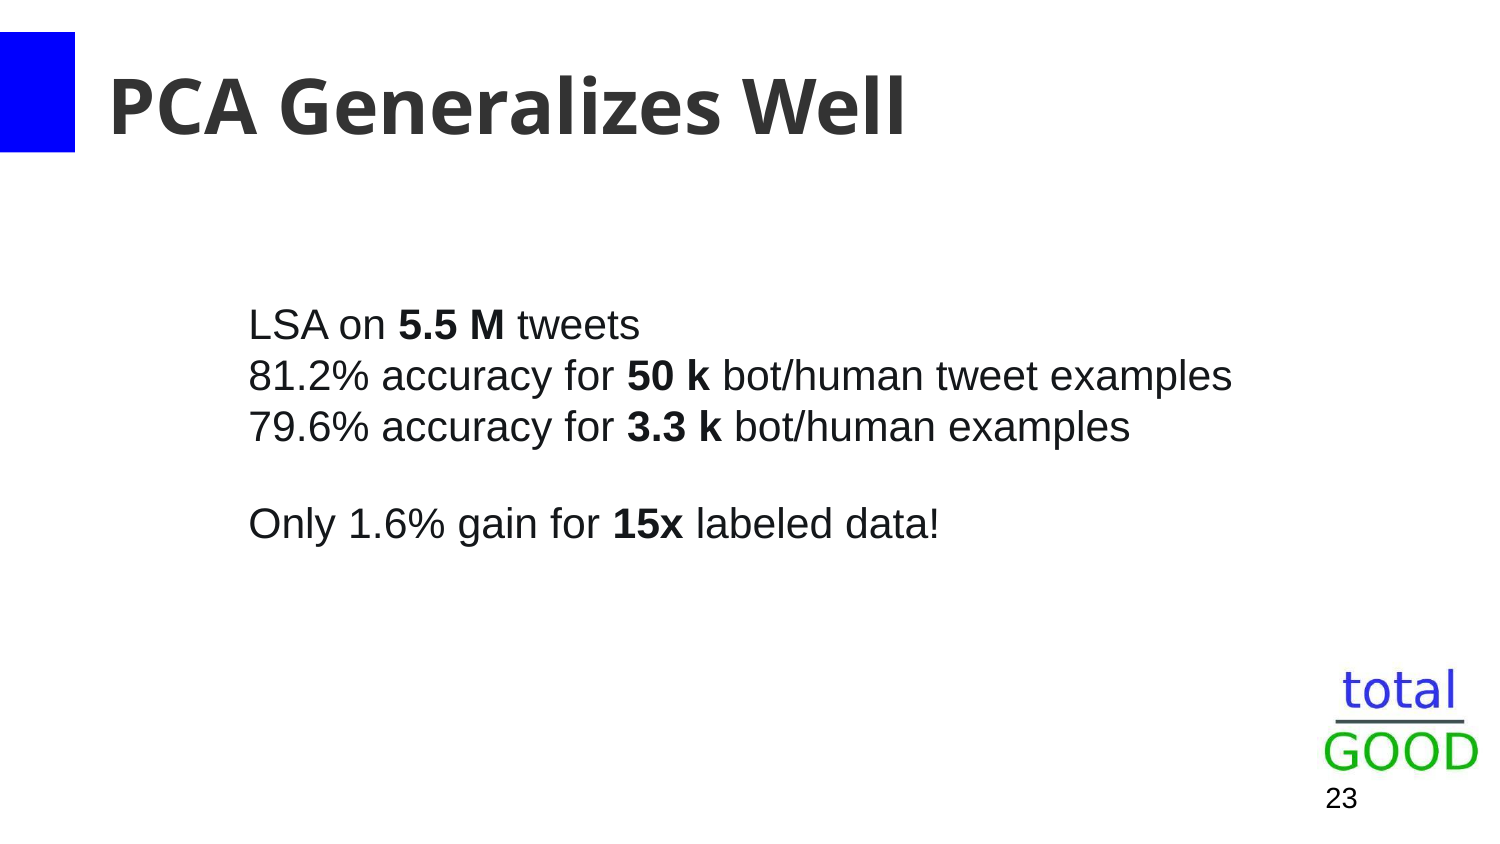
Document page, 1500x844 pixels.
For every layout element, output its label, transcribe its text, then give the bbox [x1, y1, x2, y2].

text_box <number> [1325, 779, 1416, 844]
text_box PCA Generalizes Well [107, 33, 1425, 175]
text_box LSA on 5.5 M tweets 81.2% accuracy for 50 k bot/human tweet examples 79.6% accuracy for 3.3 k bot/human examples Only 1.6% gain for 15x labeled data! [233, 175, 1307, 668]
picture [1317, 640, 1489, 812]
